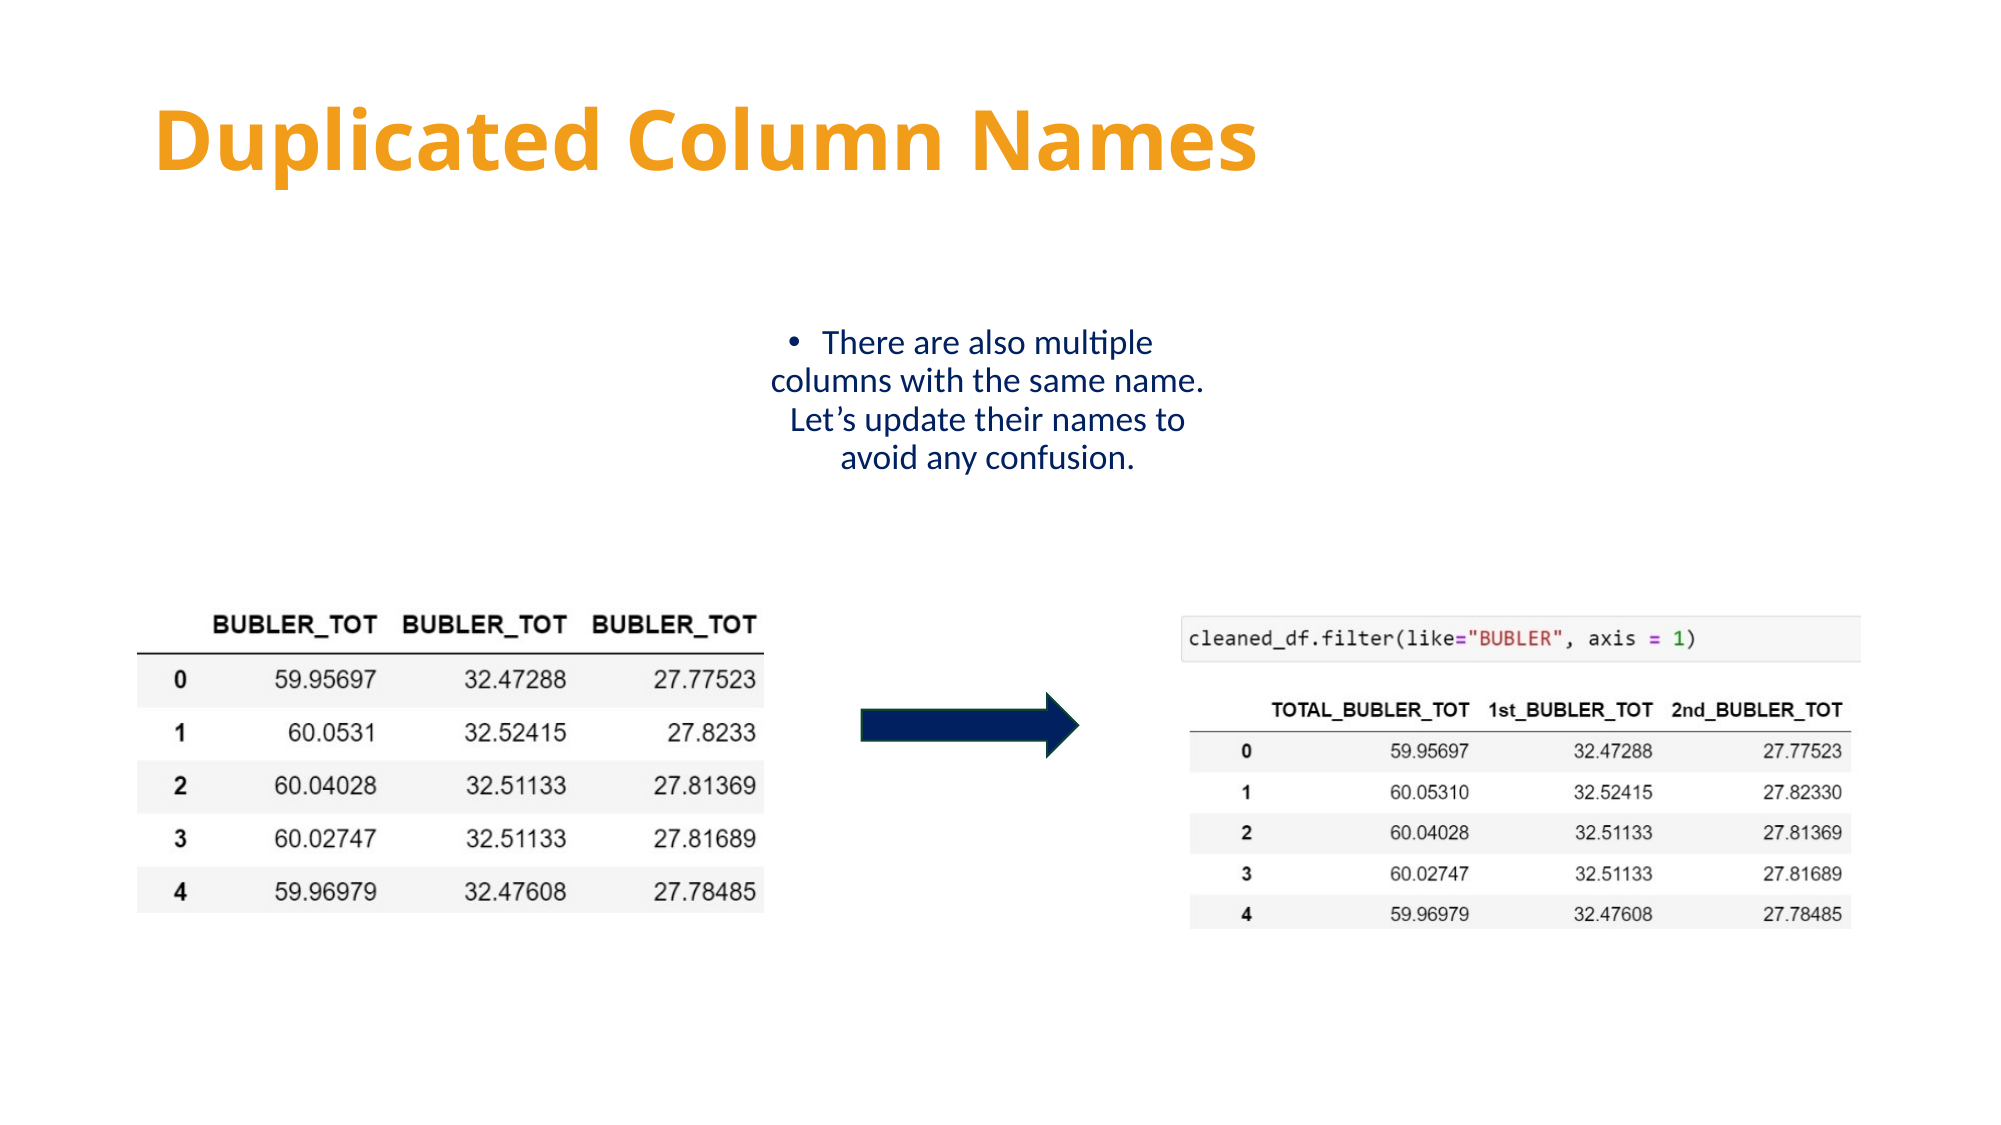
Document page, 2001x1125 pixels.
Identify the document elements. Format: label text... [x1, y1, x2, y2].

text_box [860, 691, 1080, 759]
picture [1181, 599, 1861, 929]
list There are also multiple columns with the same name. Let’s update their names to avoid any confusion. [717, 316, 1225, 516]
title Duplicated Column Names [138, 54, 1862, 232]
picture [137, 599, 764, 913]
